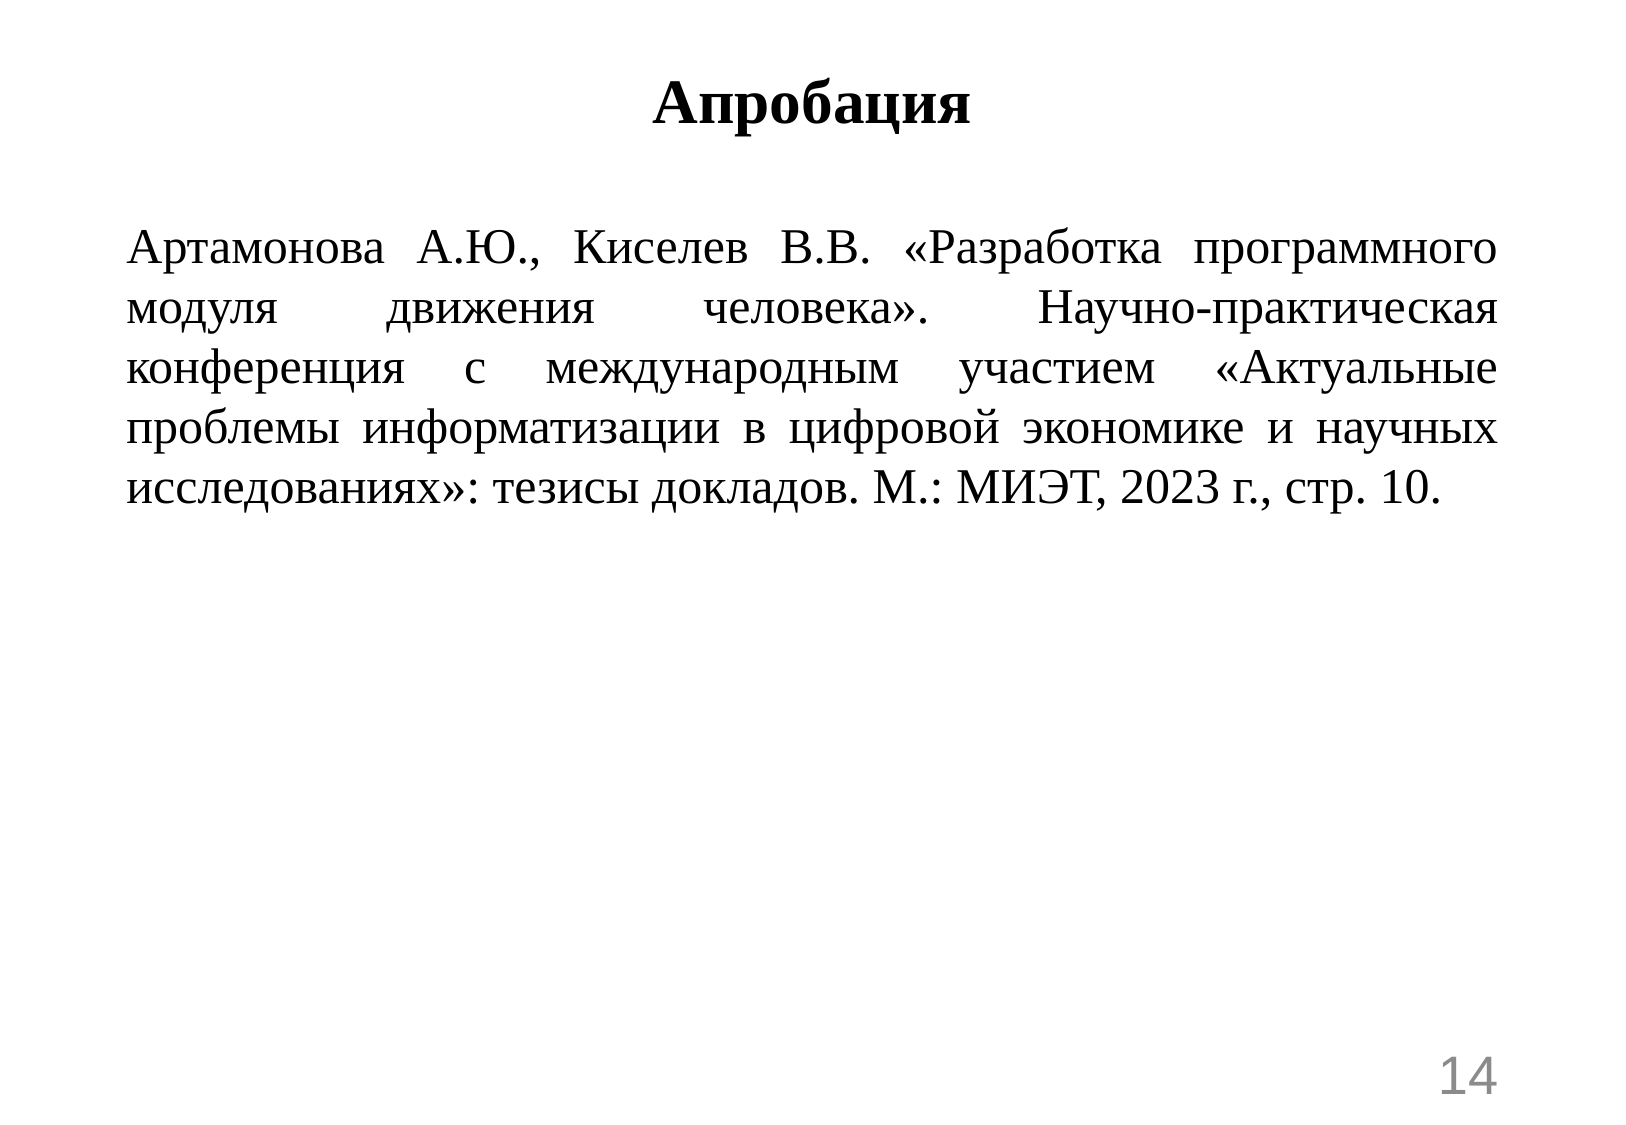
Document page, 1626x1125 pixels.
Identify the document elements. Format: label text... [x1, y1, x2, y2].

slide_number 14 [1147, 1042, 1514, 1103]
text_box Артамонова А.Ю., Киселев В.В. «Разработка программного модуля движения человека». Научно-практическая конференция с международным участием «Актуальные проблемы информатизации в цифровой экономике и научных исследованиях»: тезисы докладов. М.: МИЭТ, 2023 г., стр. 10. [111, 206, 1514, 757]
title Апробация [0, 0, 1625, 207]
